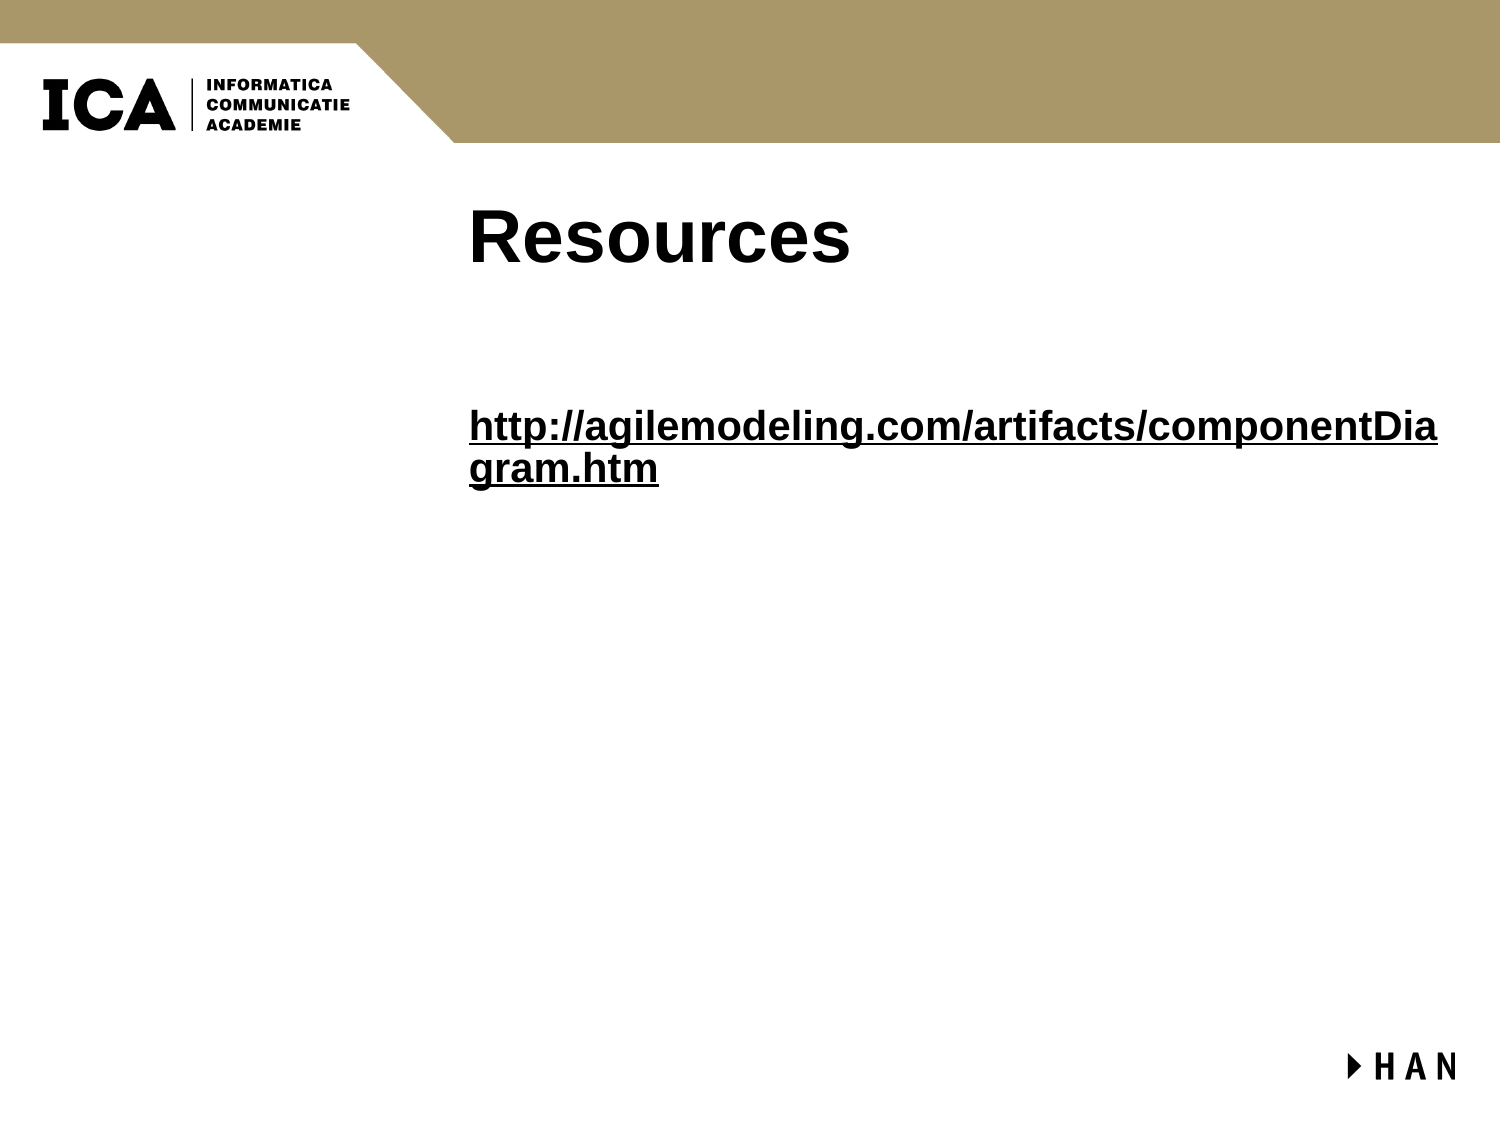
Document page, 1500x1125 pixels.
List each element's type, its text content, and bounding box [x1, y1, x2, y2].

list http://agilemodeling.com/artifacts/componentDiagram.htm [453, 391, 1455, 1040]
title Resources [453, 179, 1455, 287]
